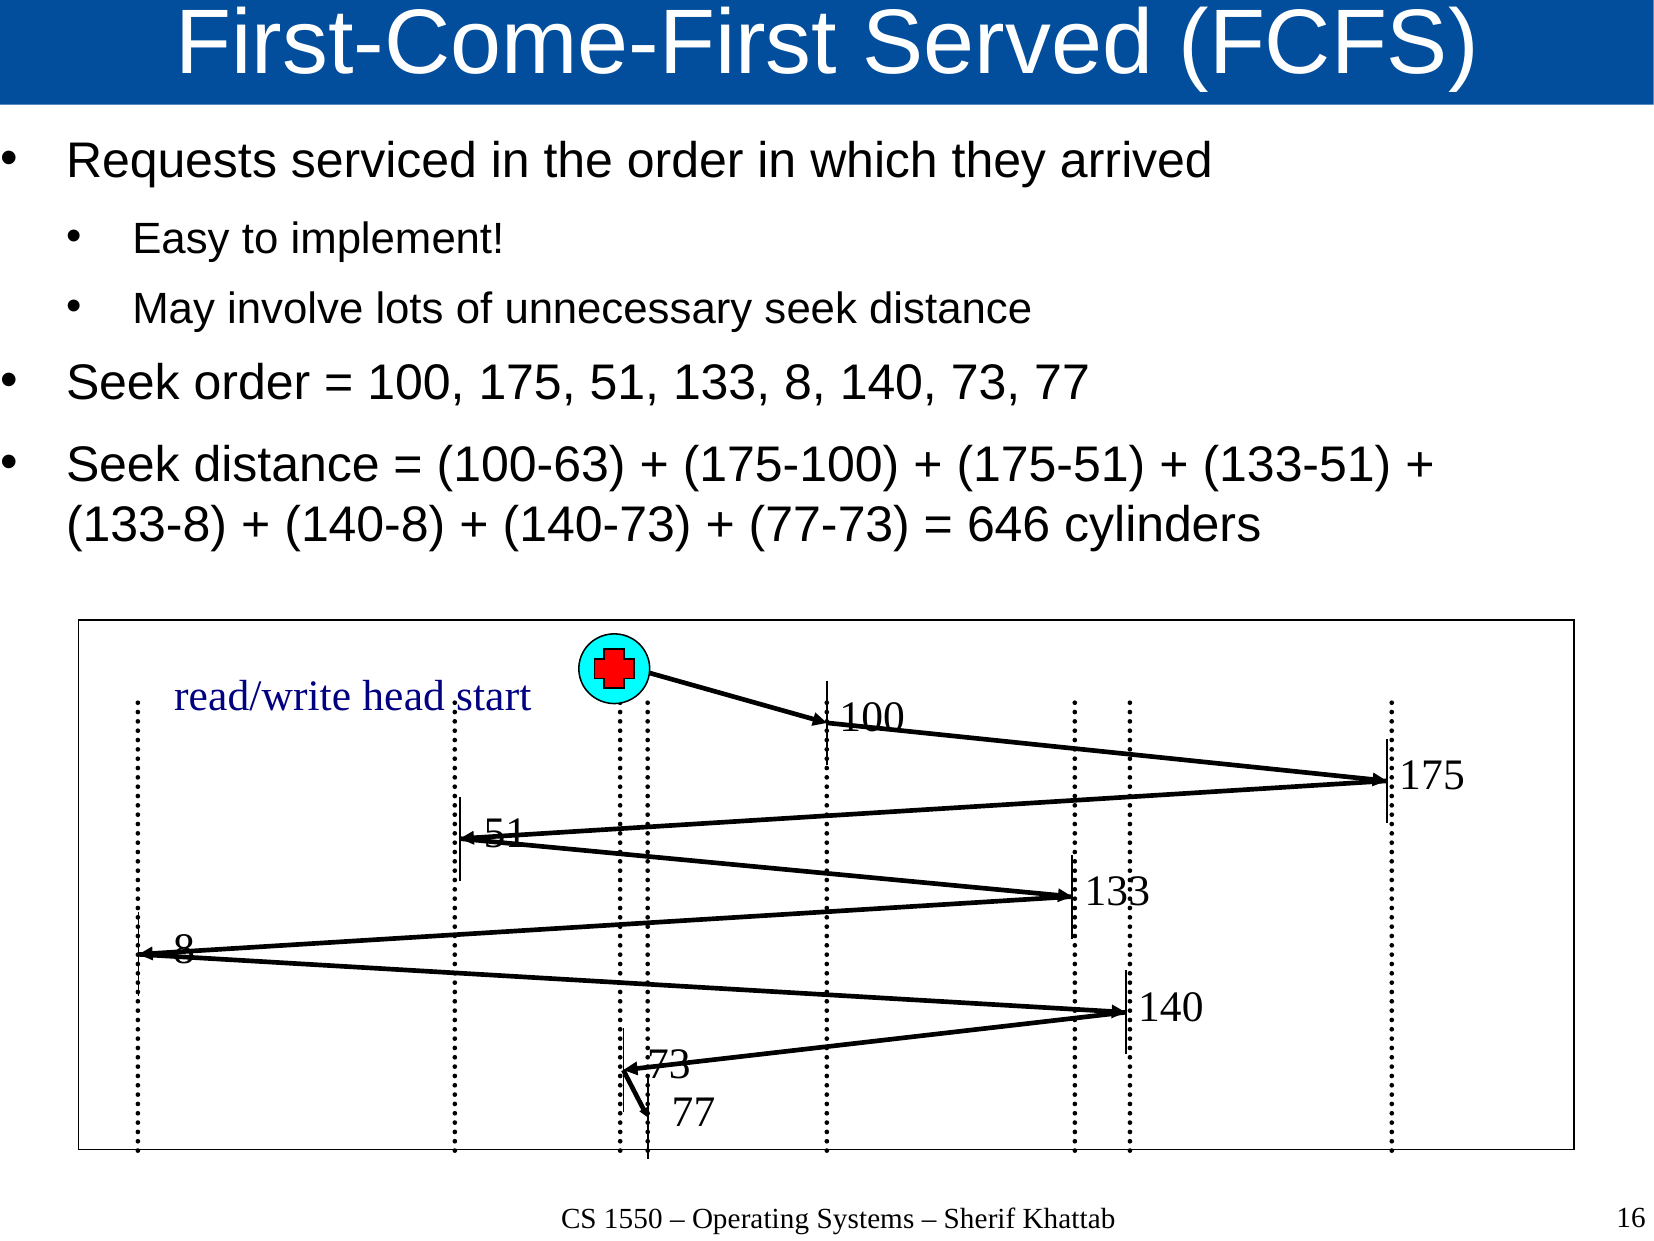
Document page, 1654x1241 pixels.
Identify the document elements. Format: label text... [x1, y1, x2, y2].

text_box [826, 722, 1387, 780]
list Requests serviced in the order in which they arrived Easy to implement! May involve lots of unnecessary seek distance Seek order = 100, 175, 51, 133, 8, 140, 73, 77 Seek distance = (100-63) + (175-100) + (175-51) + (133-51) + (133-8) + (140-8) + (140-73) + (77-73) = 646 cylinders [0, 127, 1654, 553]
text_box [647, 1079, 717, 1159]
text_box [78, 620, 1574, 1150]
footer CS 1550 – Operating Systems – Sherif Khattab [460, 1201, 1217, 1241]
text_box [138, 896, 1073, 953]
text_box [459, 838, 1073, 896]
text_box read/write head start [158, 658, 549, 727]
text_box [1130, 969, 1205, 1054]
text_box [623, 1069, 648, 1118]
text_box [578, 633, 650, 704]
title First-Come-First Served (FCFS) [0, 0, 1654, 105]
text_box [138, 954, 1126, 1013]
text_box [633, 668, 828, 724]
slide_number 16 [1265, 1200, 1647, 1241]
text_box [832, 679, 906, 721]
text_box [1390, 737, 1466, 823]
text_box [623, 1011, 1126, 1071]
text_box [459, 780, 1387, 839]
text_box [1076, 853, 1151, 939]
